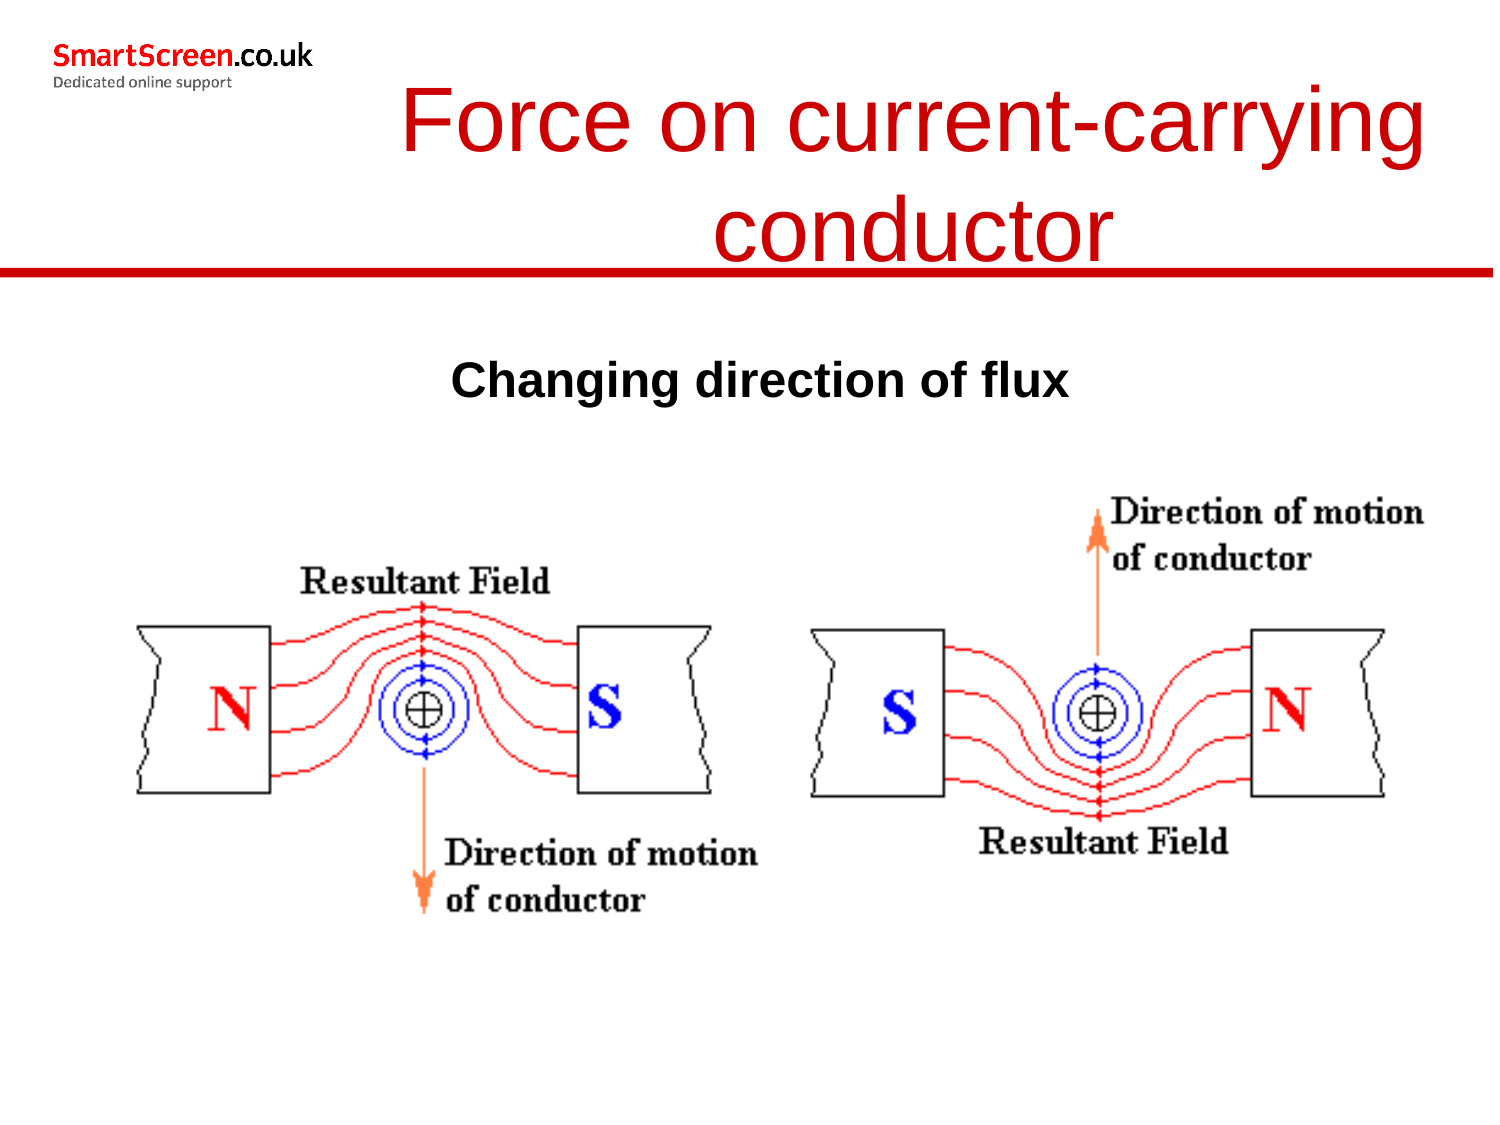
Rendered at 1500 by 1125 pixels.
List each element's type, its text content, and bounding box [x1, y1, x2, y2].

text_box Force on current-carrying conductor [317, 52, 1500, 288]
picture [808, 494, 1427, 857]
text_box Changing direction of flux [199, 340, 1322, 415]
picture [135, 565, 761, 928]
picture [53, 42, 313, 91]
